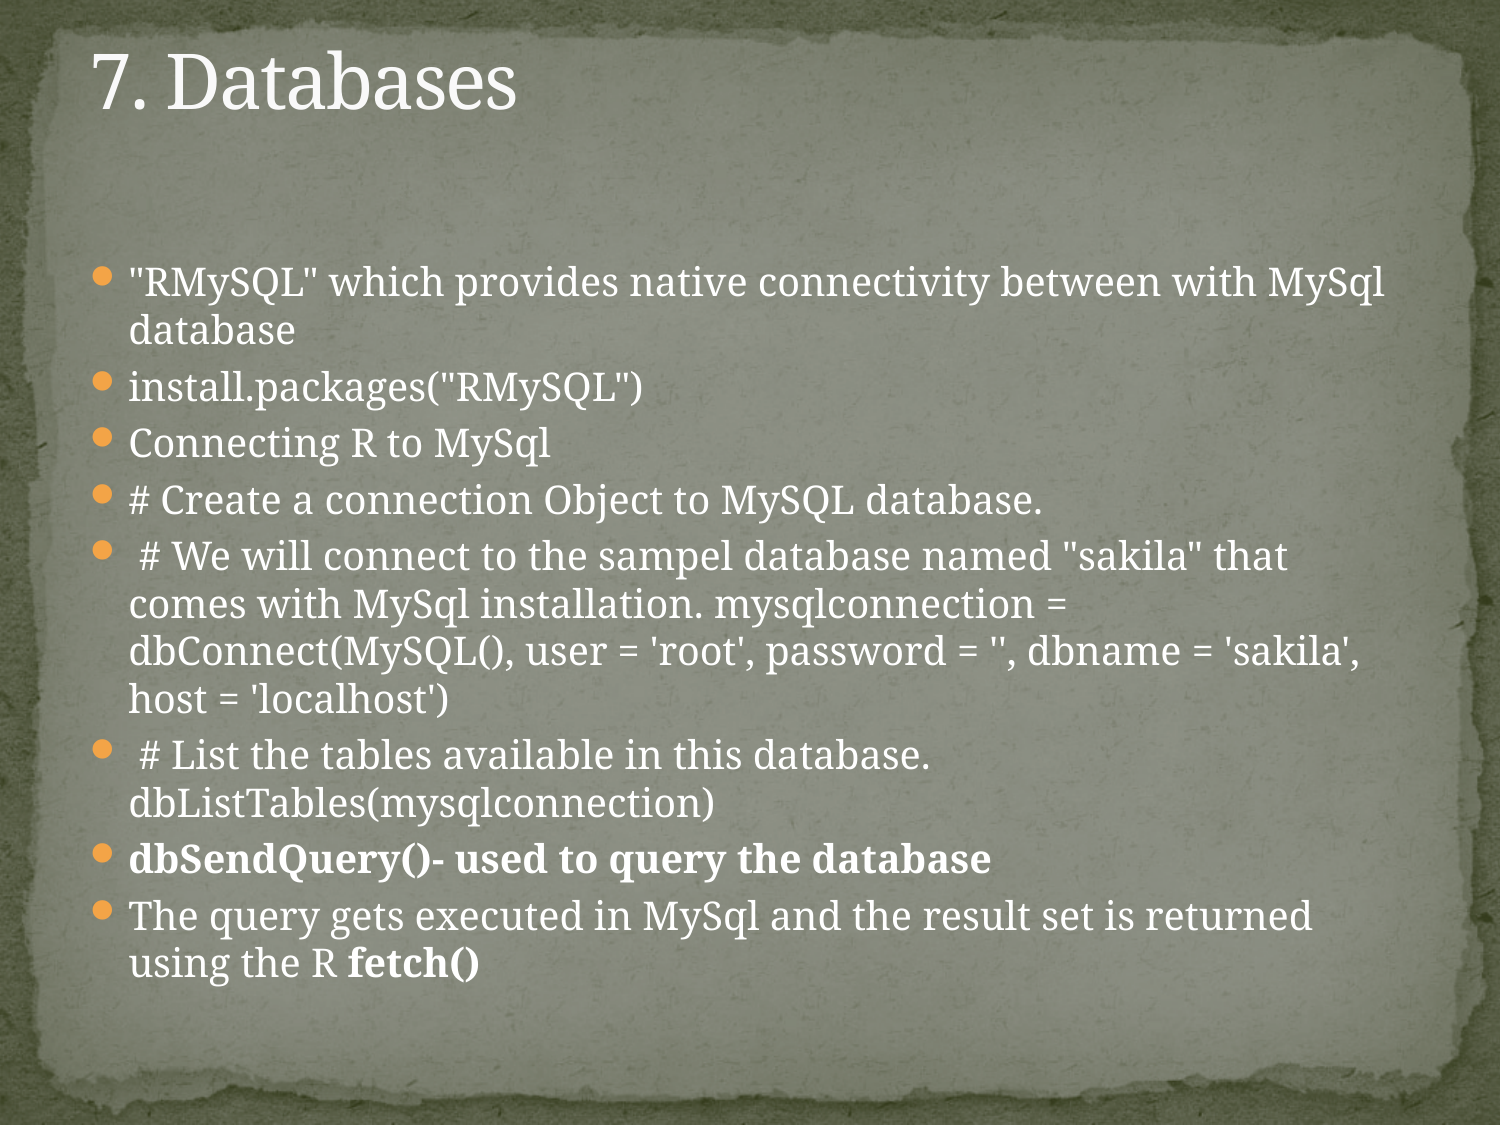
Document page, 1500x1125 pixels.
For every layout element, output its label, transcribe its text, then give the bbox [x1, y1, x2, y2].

list "RMySQL" which provides native connectivity between with MySql database install.packages("RMySQL") Connecting R to MySql # Create a connection Object to MySQL database. # We will connect to the sampel database named "sakila" that comes with MySql installation. mysqlconnection = dbConnect(MySQL(), user = 'root', password = '', dbname = 'sakila', host = 'localhost') # List the tables available in this database. dbListTables(mysqlconnection) dbSendQuery()- used to query the database The query gets executed in MySql and the result set is returned using the R fetch() [75, 249, 1425, 1000]
title 7. Databases [74, 24, 1425, 225]
